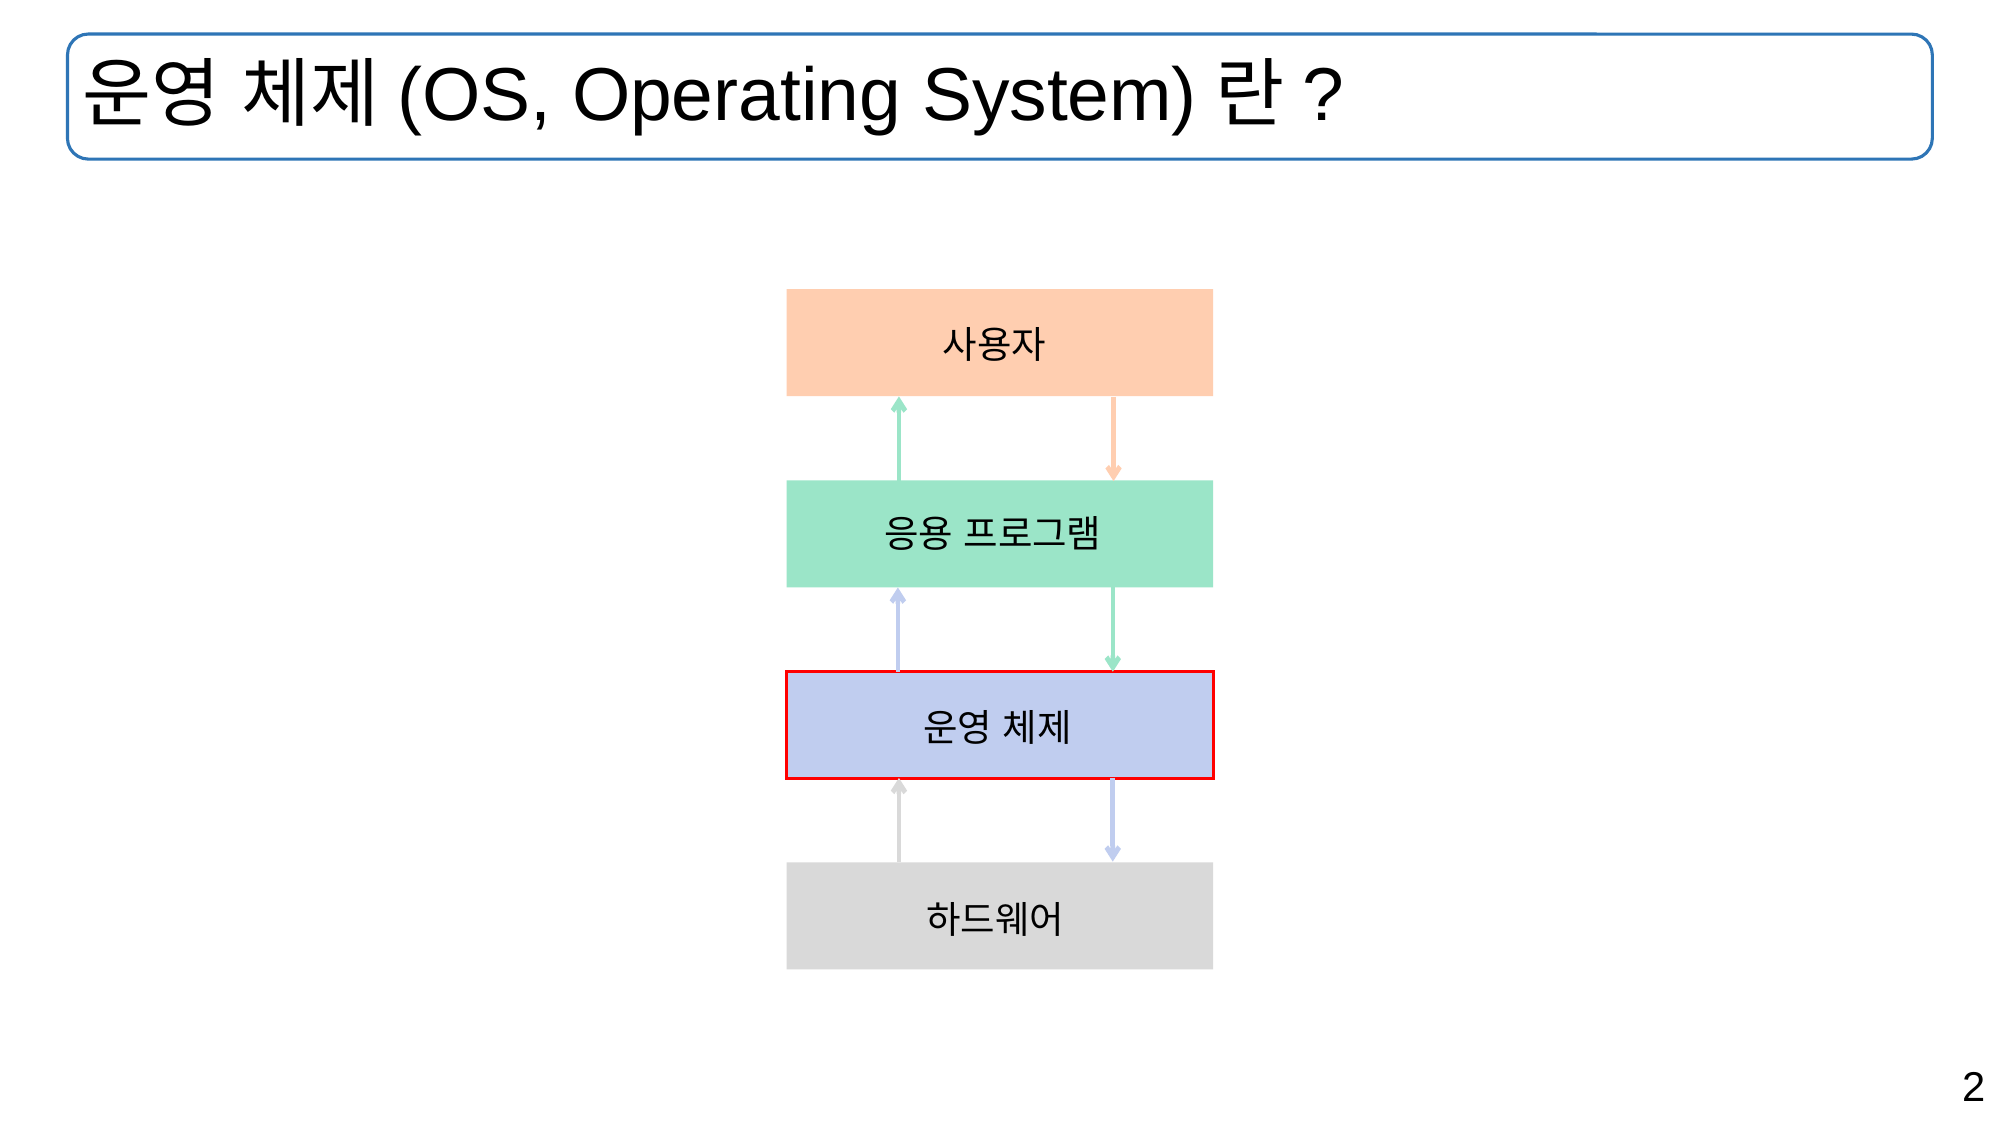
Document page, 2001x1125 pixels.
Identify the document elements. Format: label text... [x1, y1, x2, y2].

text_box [786, 288, 1214, 970]
title 운영 체제(OS, Operating System)란? [67, 34, 1933, 160]
